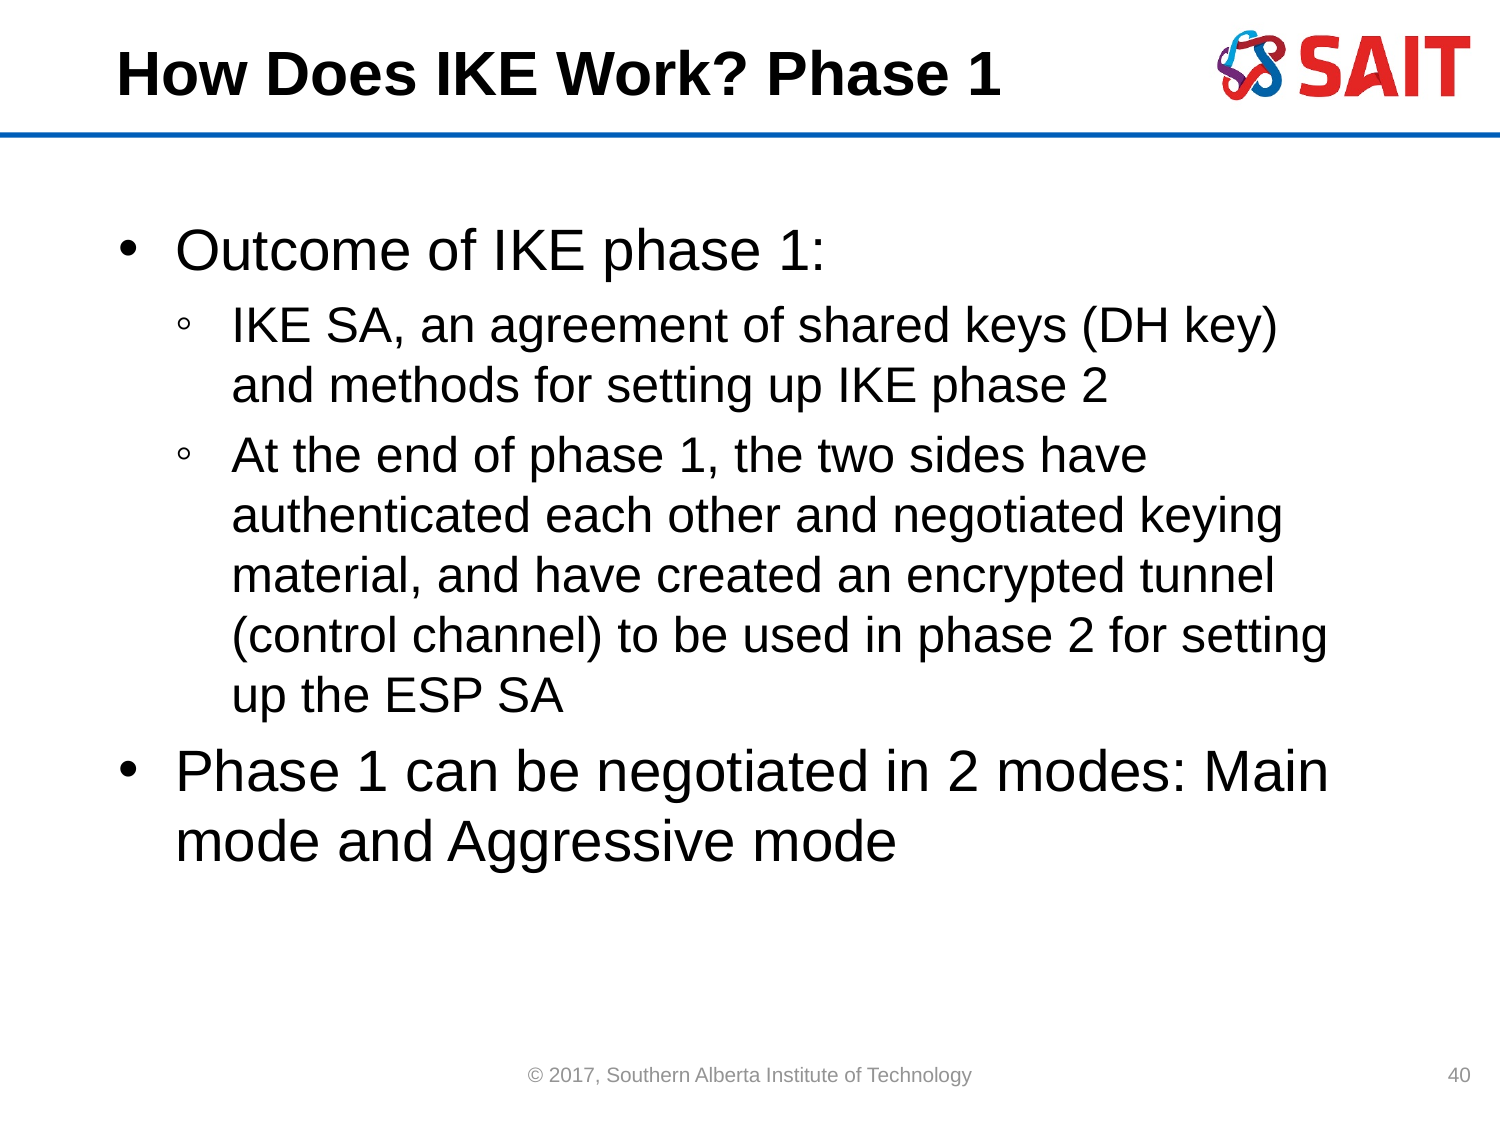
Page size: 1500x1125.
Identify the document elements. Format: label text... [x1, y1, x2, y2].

picture [1187, 0, 1500, 130]
list Outcome of IKE phase 1: IKE SA, an agreement of shared keys (DH key) and methods for setting up IKE phase 2 At the end of phase 1, the two sides have authenticated each other and negotiated keying material, and have created an encrypted tunnel (control channel) to be used in phase 2 for setting up the ESP SA Phase 1 can be negotiated in 2 modes: Main mode and Aggressive mode [104, 204, 1391, 1020]
title How Does IKE Work? Phase 1 [101, 25, 1200, 129]
